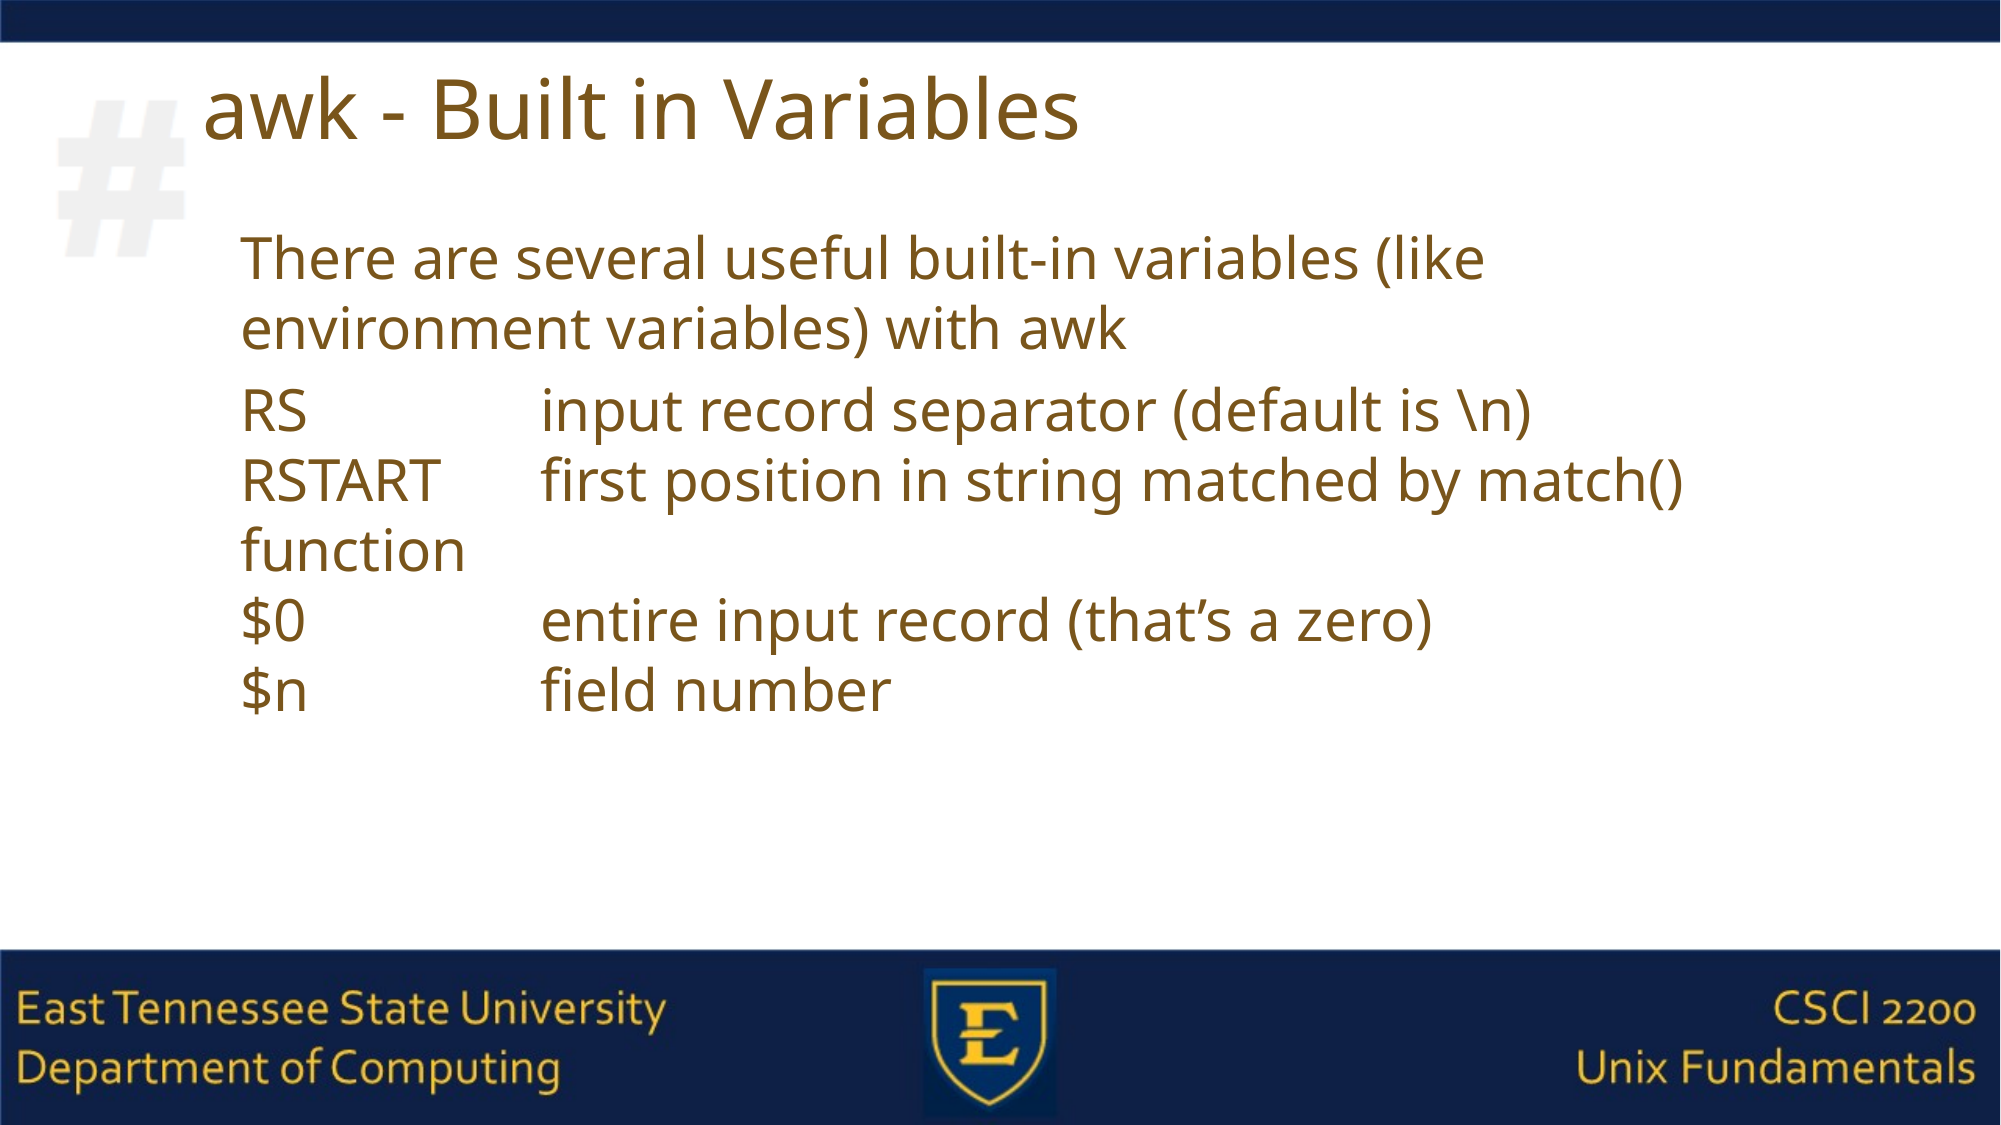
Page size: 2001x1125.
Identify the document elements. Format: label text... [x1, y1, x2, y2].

title awk - Built in Variables [187, 41, 1538, 172]
picture [0, 0, 2001, 1125]
list There are several useful built-in variables (like environment variables) with awk RS input record separator (default is \n) RSTART first position in string matched by match() function $0 entire input record (that’s a zero) $n field number [225, 213, 1825, 939]
